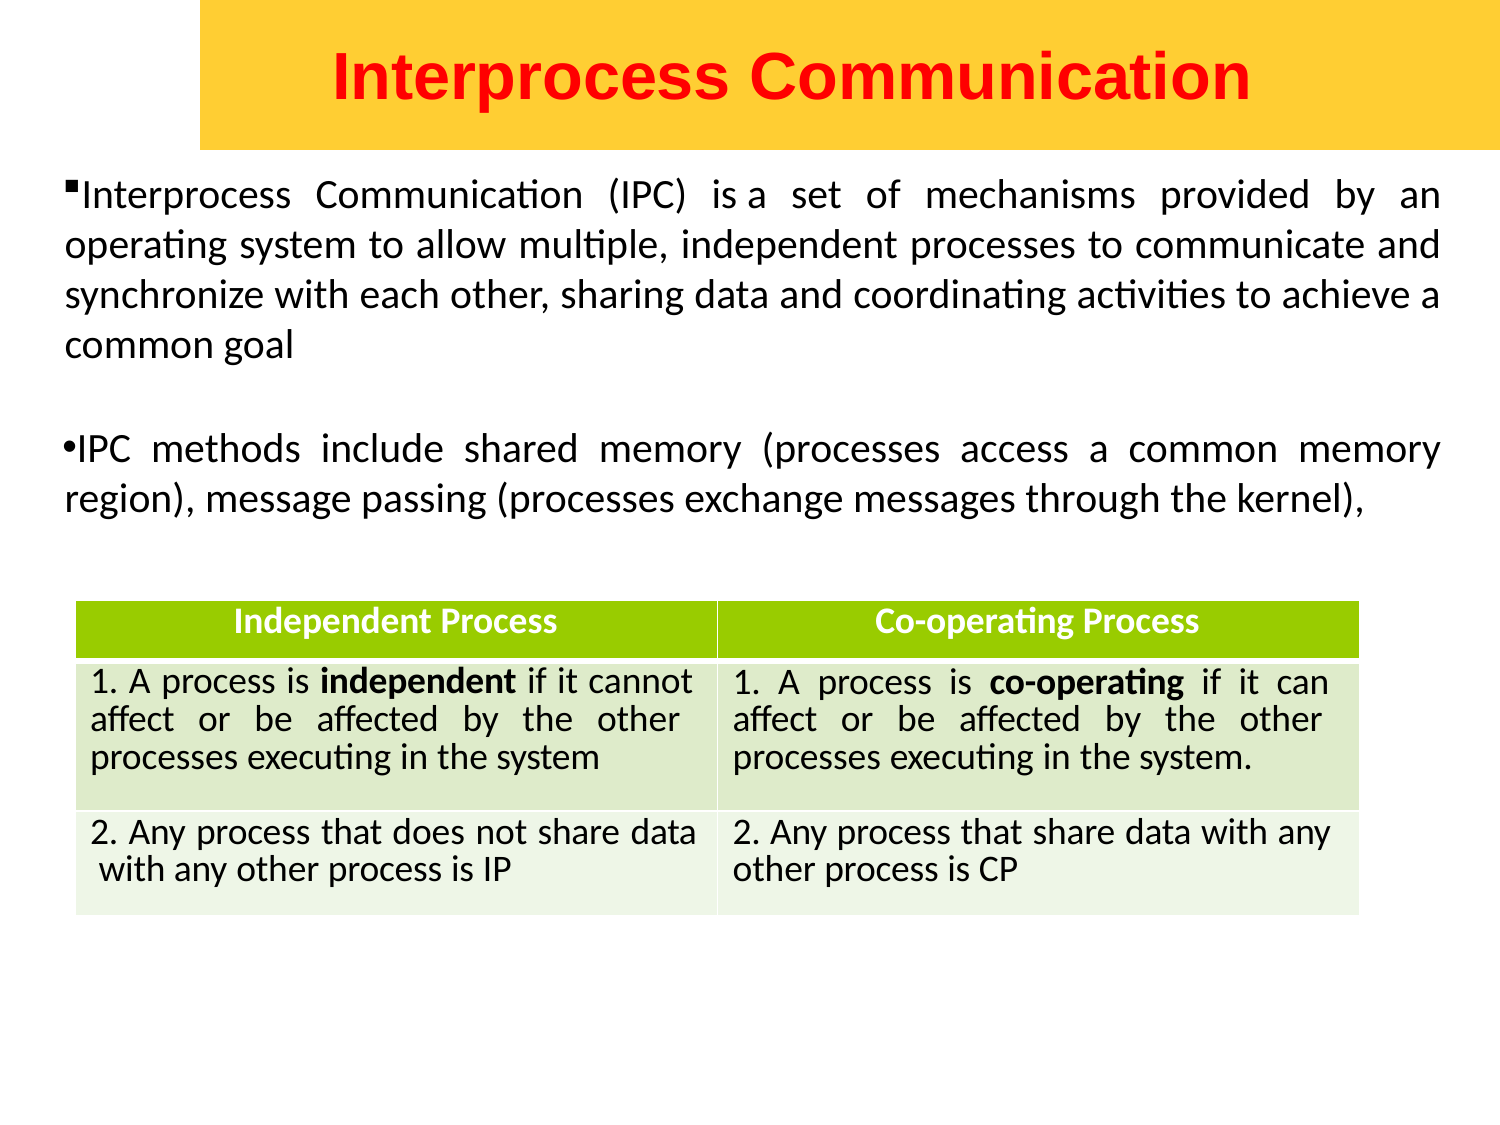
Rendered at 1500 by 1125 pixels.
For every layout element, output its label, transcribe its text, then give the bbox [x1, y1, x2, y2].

table_header Independent Process [76, 601, 717, 658]
table_cell 2. Any process that share data with any other process is CP [718, 812, 1359, 915]
table_cell 1. A process is independent if it cannot affect or be affected by the other processes executing in the system [76, 664, 717, 810]
table_cell 2. Any process that does not share data with any other process is IP [76, 812, 717, 915]
text_box [200, 0, 1500, 150]
title Interprocess Communication [330, 31, 1257, 164]
table_cell 1. A process is co-operating if it can affect or be affected by the other processes executing in the system. [718, 664, 1359, 810]
text_box Interprocess Communication (IPC) is a set of mechanisms provided by an operating system to allow multiple, independent processes to communicate and synchronize with each other, sharing data and coordinating activities to achieve a common goal IPC methods include shared memory (processes access a common memory region), message passing (processes exchange messages through the kernel), [62, 164, 1442, 521]
table_header Co-operating Process [718, 601, 1359, 658]
